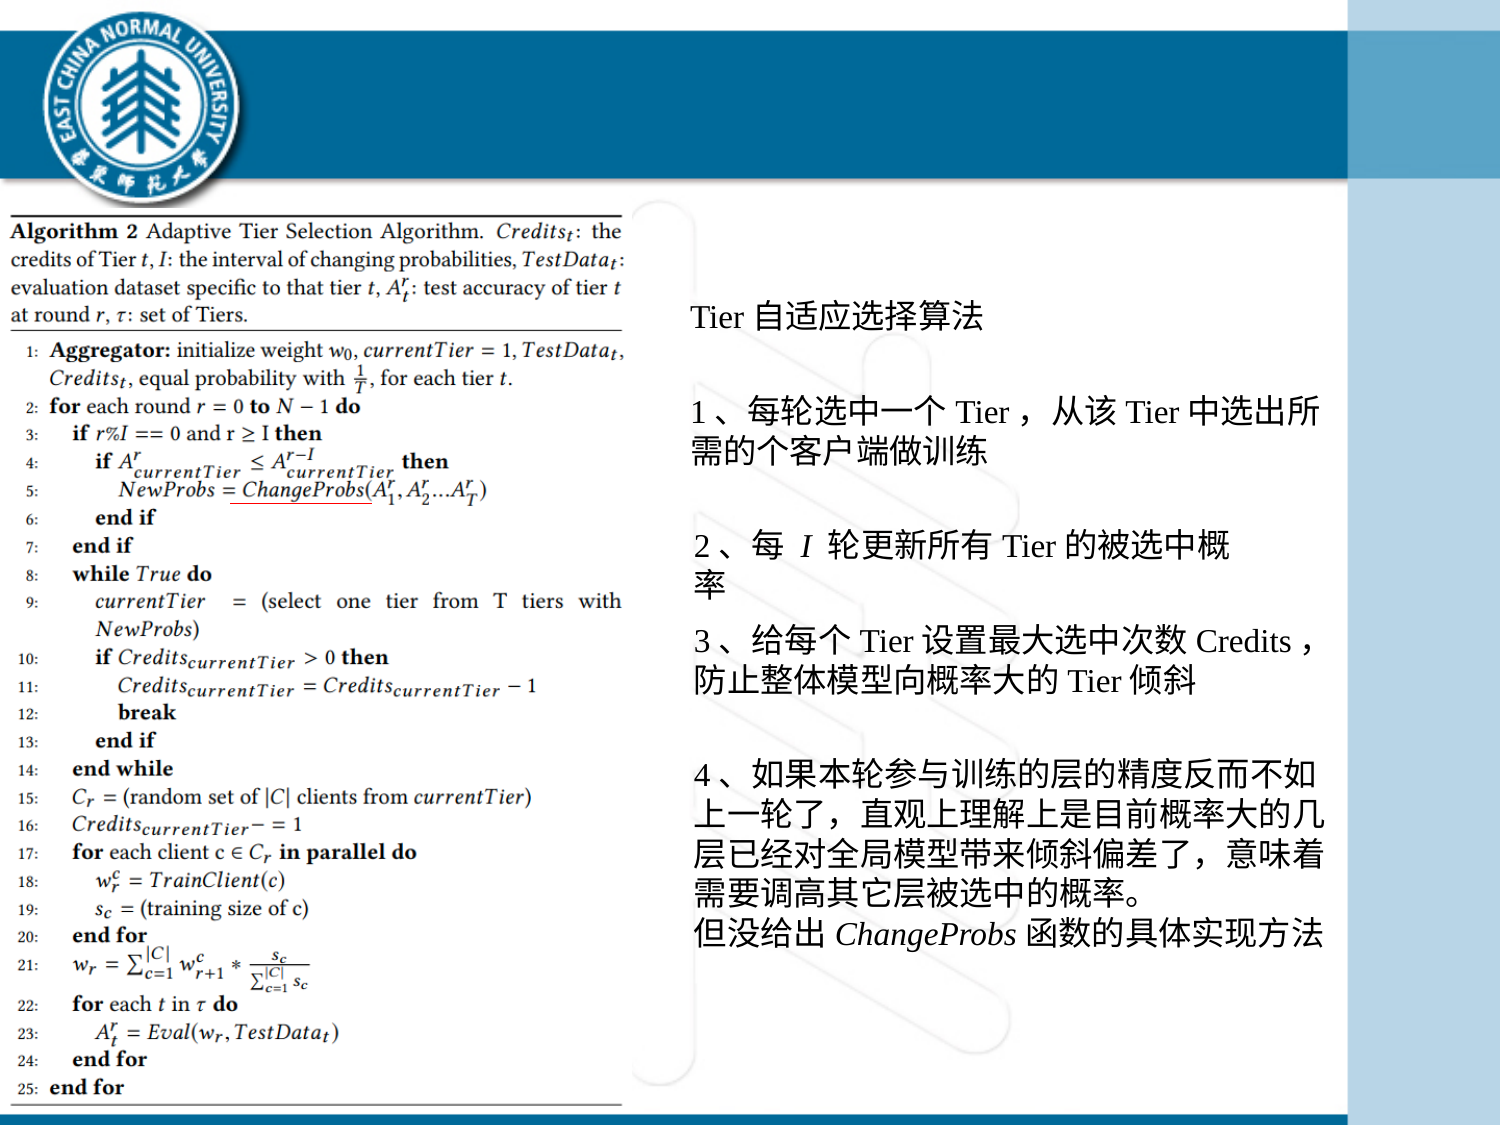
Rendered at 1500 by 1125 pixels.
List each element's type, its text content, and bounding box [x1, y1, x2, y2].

picture [0, 0, 1500, 1125]
text_box 3、给每个Tier设置最大选中次数Credits，防止整体模型向概率大的Tier倾斜 [679, 611, 1353, 707]
text_box Tier自适应选择算法 [675, 287, 1022, 343]
text_box 2、每 I 轮更新所有Tier的被选中概率 [679, 517, 1270, 611]
text_box 4、如果本轮参与训练的层的精度反而不如上一轮了，直观上理解上是目前概率大的几层已经对全局模型带来倾斜偏差了，意味着需要调高其它层被选中的概率。 但没给出ChangeProbs函数的具体实现方法 [679, 745, 1353, 960]
